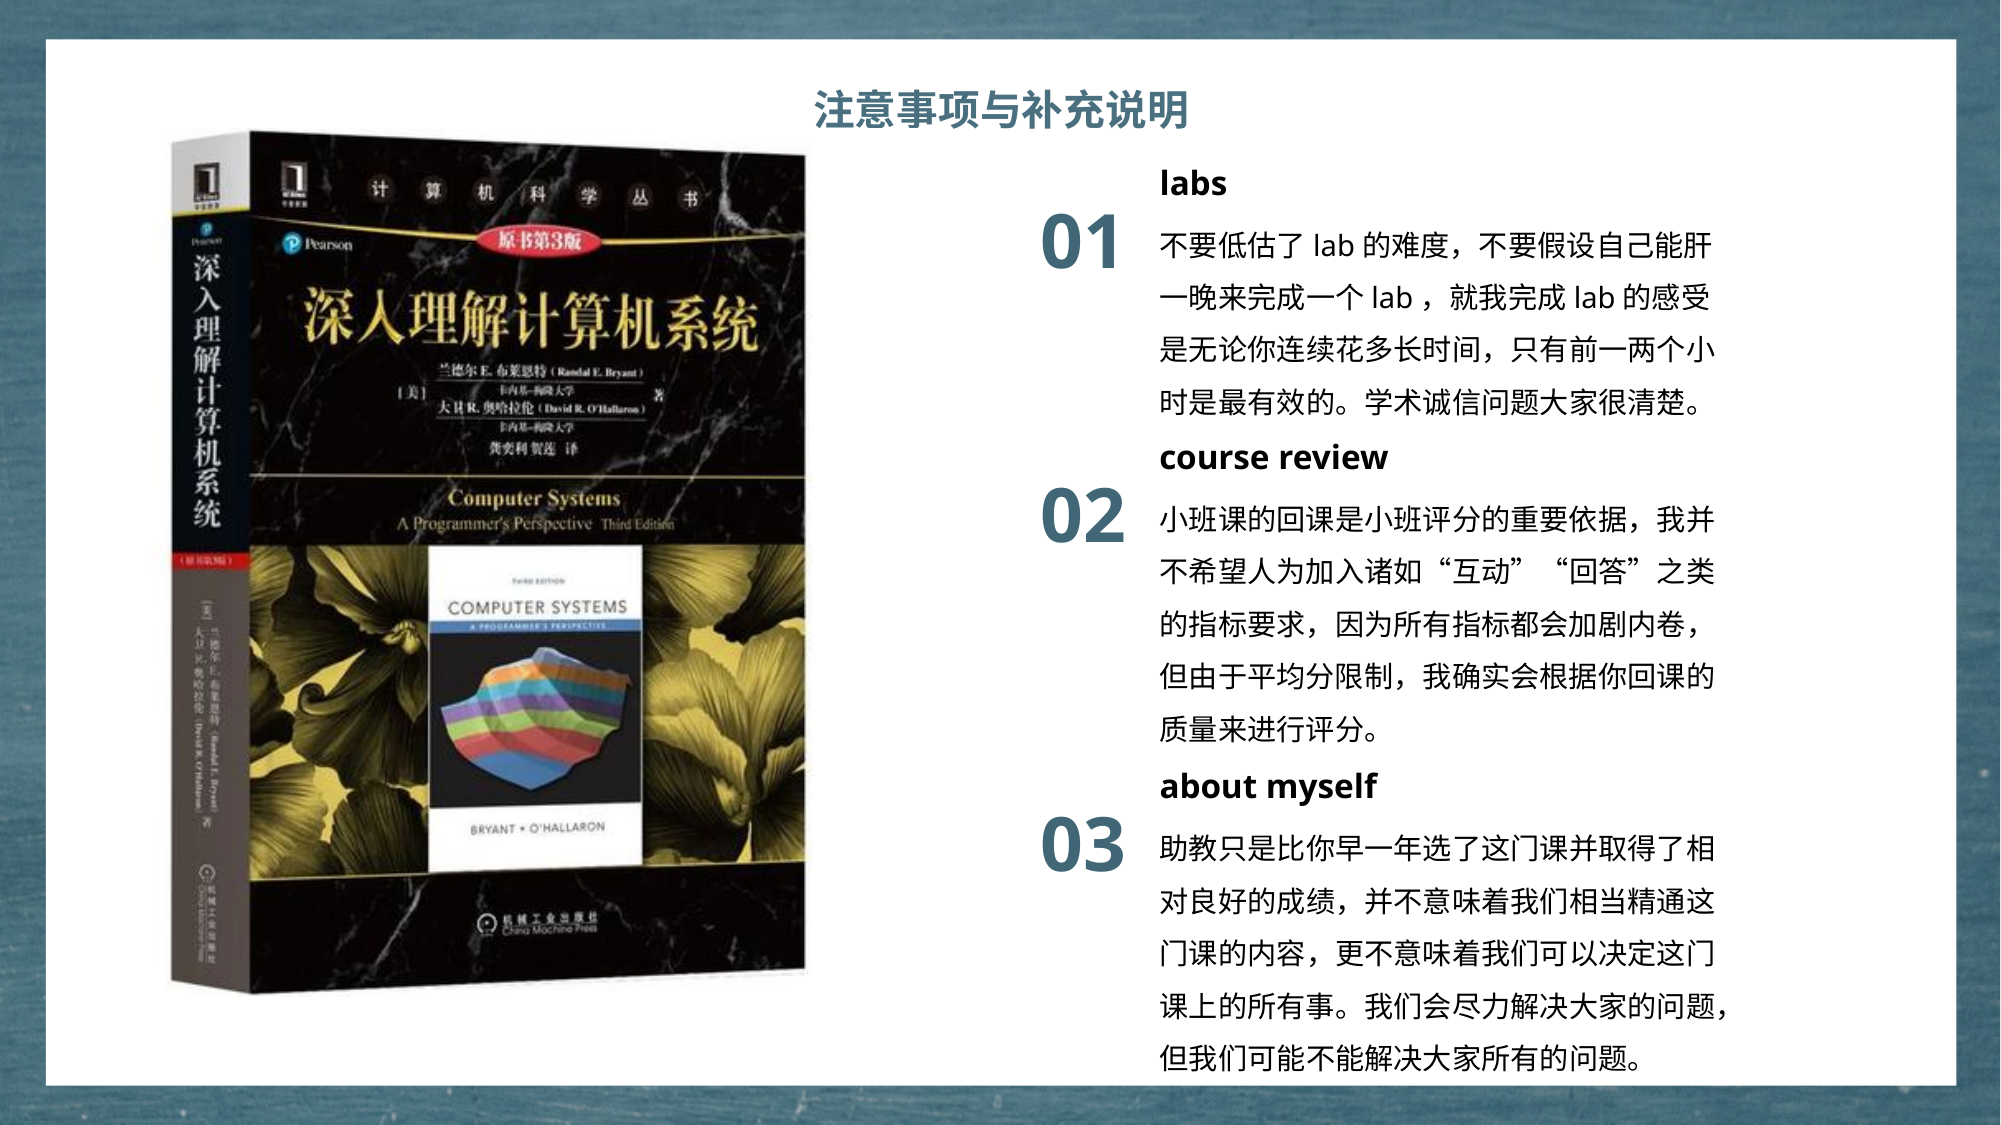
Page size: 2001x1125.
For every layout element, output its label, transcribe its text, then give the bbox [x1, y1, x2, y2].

text_box [45, 38, 1957, 1087]
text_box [1020, 758, 1734, 1086]
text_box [1020, 154, 1734, 428]
picture [0, 0, 2001, 1125]
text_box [1020, 428, 1734, 757]
text_box 注意事项与补充说明 [767, 76, 1235, 141]
